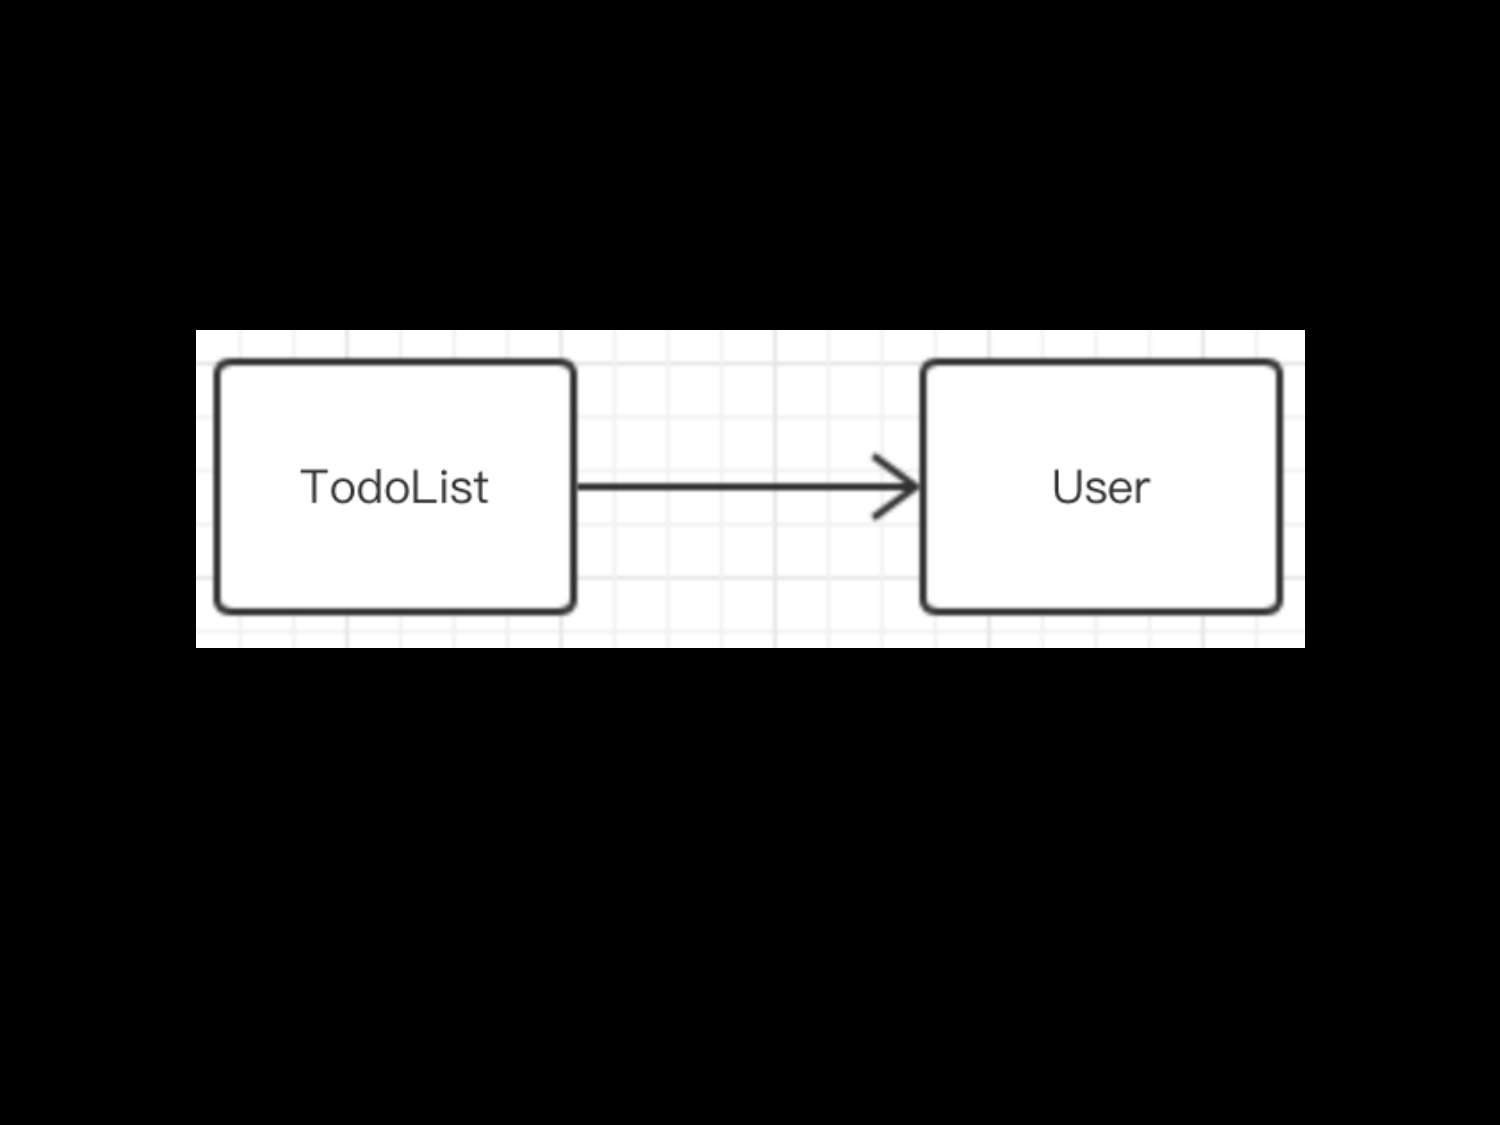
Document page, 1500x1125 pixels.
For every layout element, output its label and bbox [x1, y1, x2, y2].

picture [196, 330, 1305, 648]
